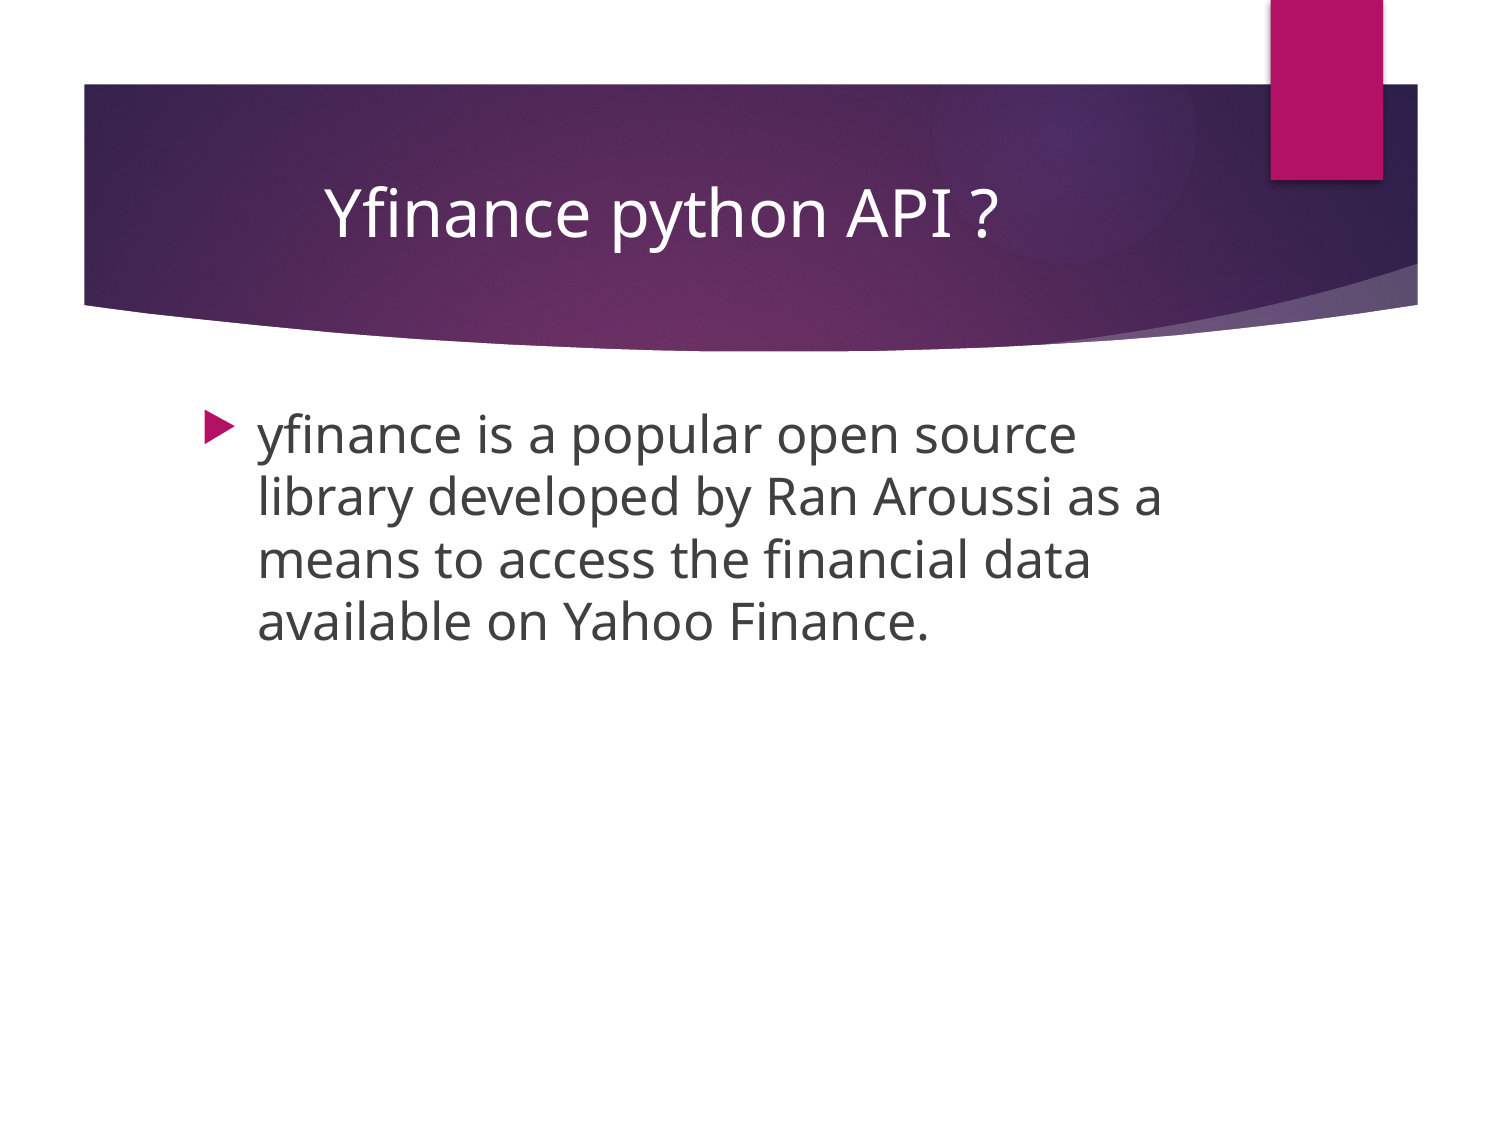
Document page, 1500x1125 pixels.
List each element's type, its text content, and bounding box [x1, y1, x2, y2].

title Yfinance python API ? [142, 152, 1183, 269]
list yfinance is a popular open source library developed by Ran Aroussi as a means to access the financial data available on Yahoo Finance. [185, 393, 1227, 973]
